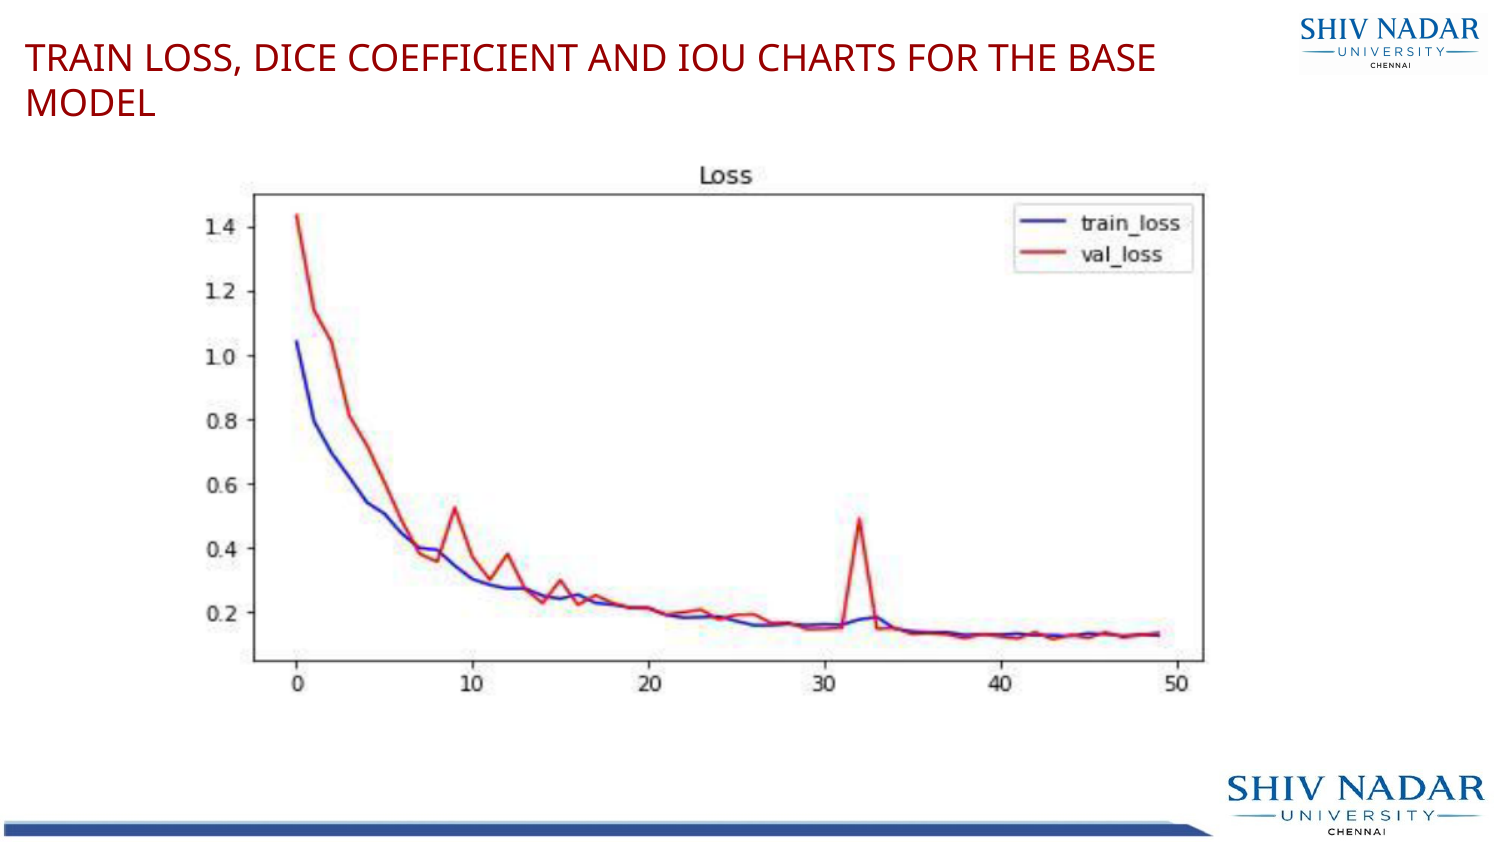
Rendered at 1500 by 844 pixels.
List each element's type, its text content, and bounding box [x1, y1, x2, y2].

picture [0, 769, 1494, 842]
title TRAIN LOSS, DICE COEFFICIENT AND IOU CHARTS FOR THE BASE MODEL [24, 34, 1275, 126]
picture [121, 147, 1379, 706]
picture [1299, 13, 1488, 75]
